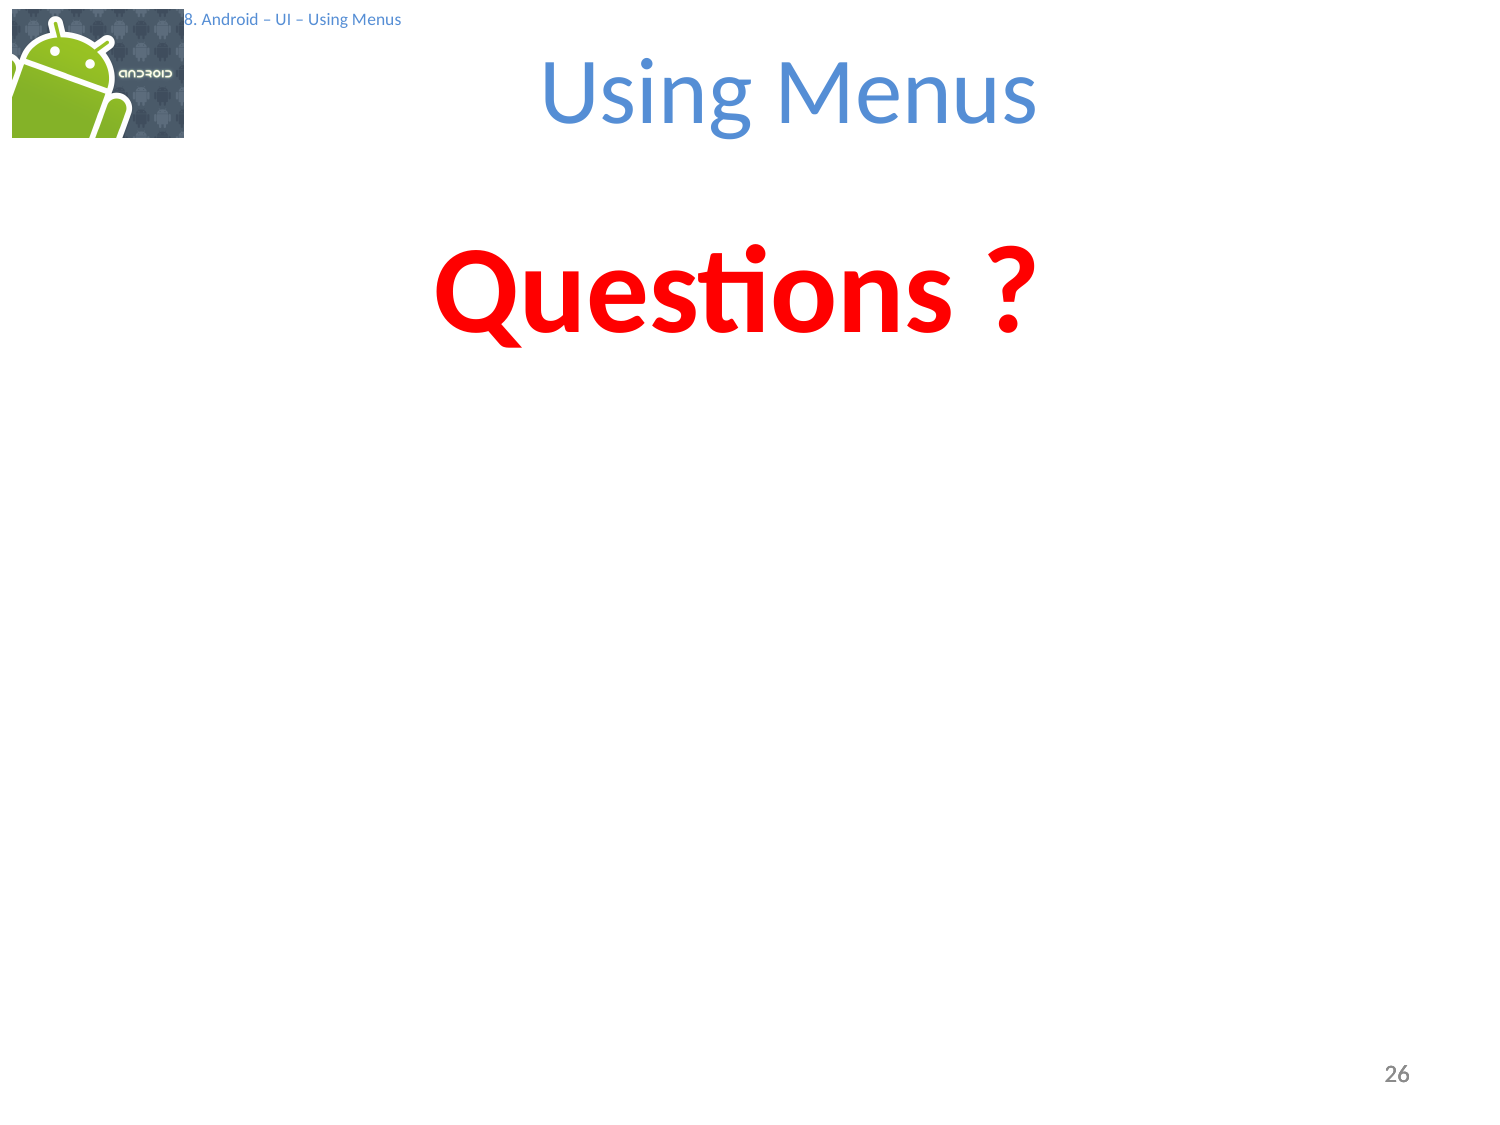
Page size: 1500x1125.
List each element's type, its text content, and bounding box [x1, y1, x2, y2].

text_box 8. Android – UI – Using Menus Using Menus [49, 7, 1400, 150]
picture [12, 9, 184, 138]
text_box 26 [1074, 1042, 1425, 1103]
text_box Questions ? [37, 199, 1438, 365]
